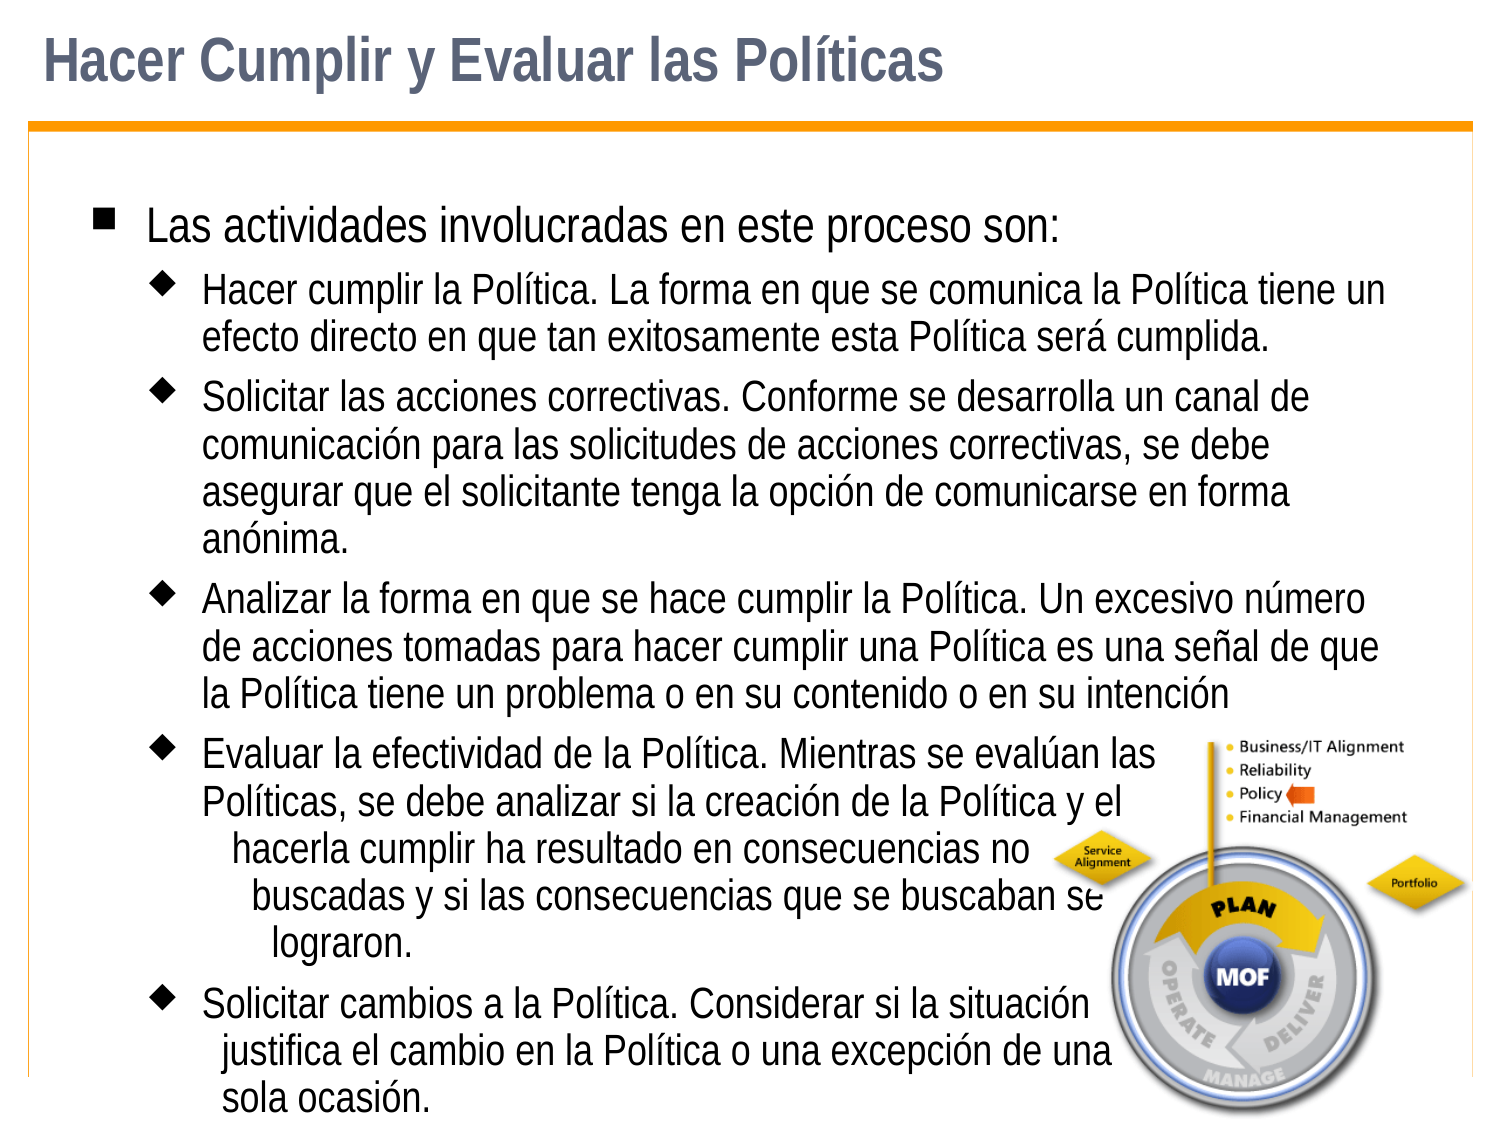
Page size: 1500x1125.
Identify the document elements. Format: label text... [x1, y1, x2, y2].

title Hacer Cumplir y Evaluar las Políticas [27, 19, 1426, 103]
list Las actividades involucradas en este proceso son: Hacer cumplir la Política. La forma en que se comunica la Política tiene un efecto directo en que tan exitosamente esta Política será cumplida. Solicitar las acciones correctivas. Conforme se desarrolla un canal de comunicación para las solicitudes de acciones correctivas, se debe asegurar que el solicitante tenga la opción de comunicarse en forma anónima. Analizar la forma en que se hace cumplir la Política. Un excesivo número de acciones tomadas para hacer cumplir una Política es una señal de que la Política tiene un problema o en su contenido o en su intención Evaluar la efectividad de la Política. Mientras se evalúan las Políticas, se debe analizar si la creación de la Política y el hacerla cumplir ha resultado en consecuencias no buscadas y si las consecuencias que se buscaban se lograron. Solicitar cambios a la Política. Considerar si la situación justifica el cambio en la Política o una excepción de una sola ocasión. [74, 191, 1426, 626]
picture [1046, 734, 1500, 1125]
